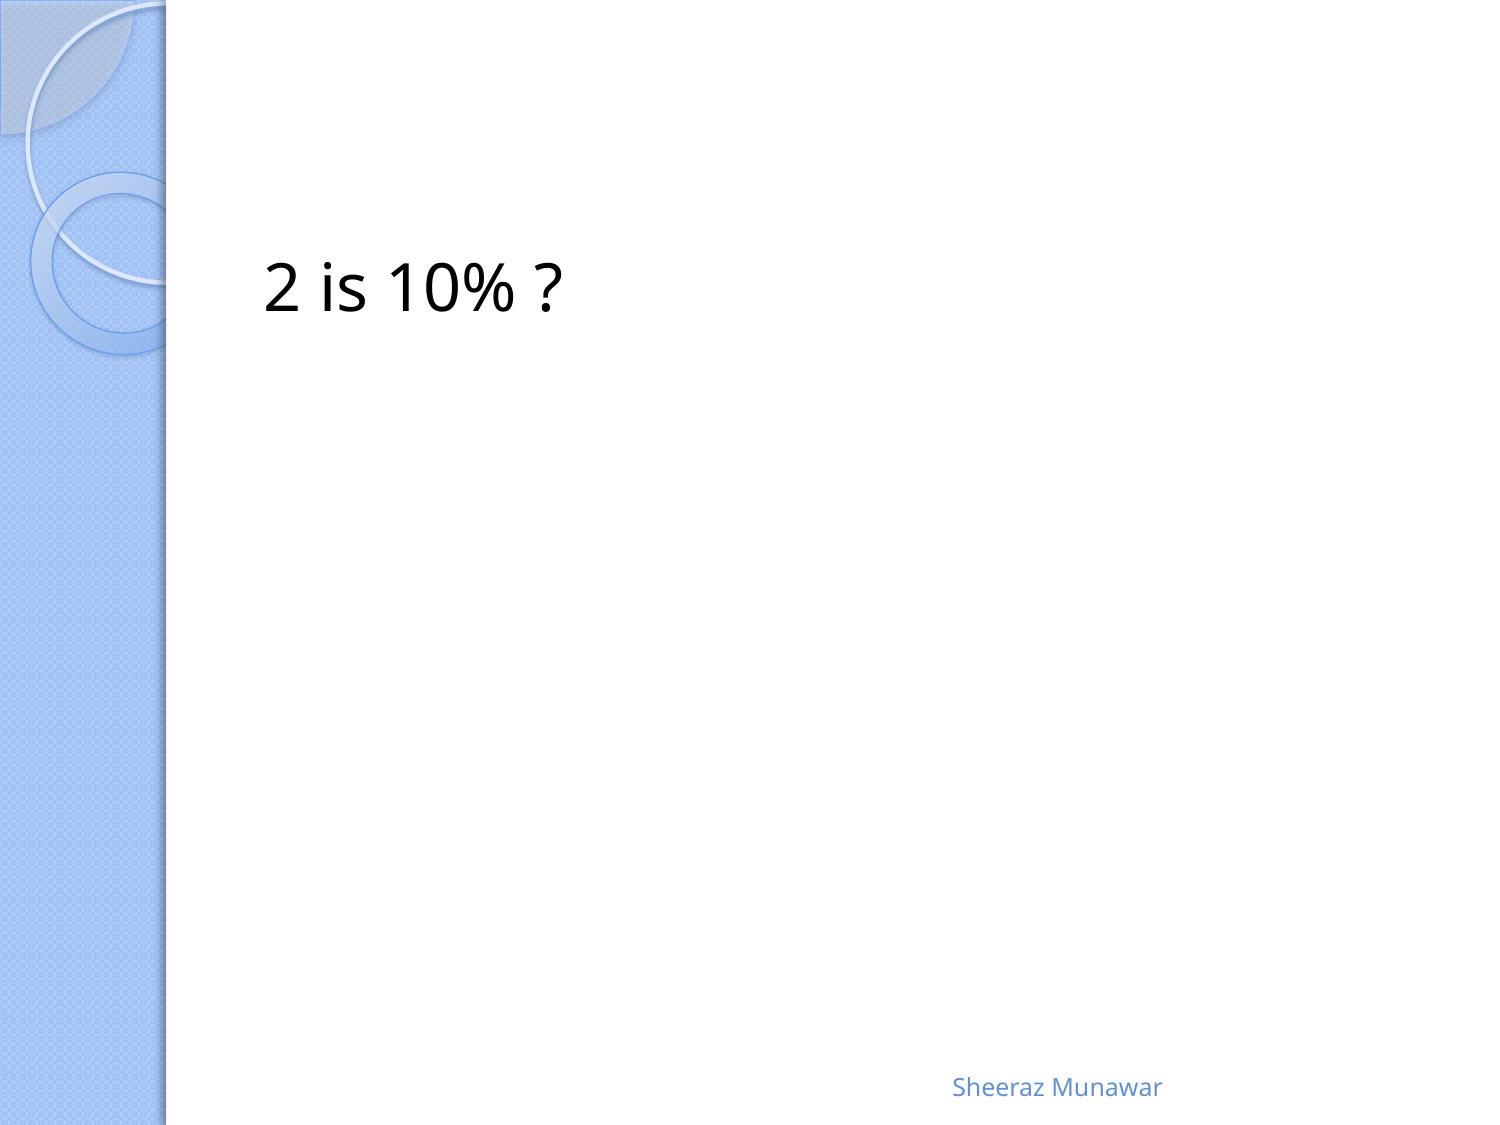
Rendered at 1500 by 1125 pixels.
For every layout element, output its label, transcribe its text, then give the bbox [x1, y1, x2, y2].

footer Sheeraz Munawar [937, 1034, 1413, 1113]
list 2 is 10% ? [235, 237, 1466, 1025]
